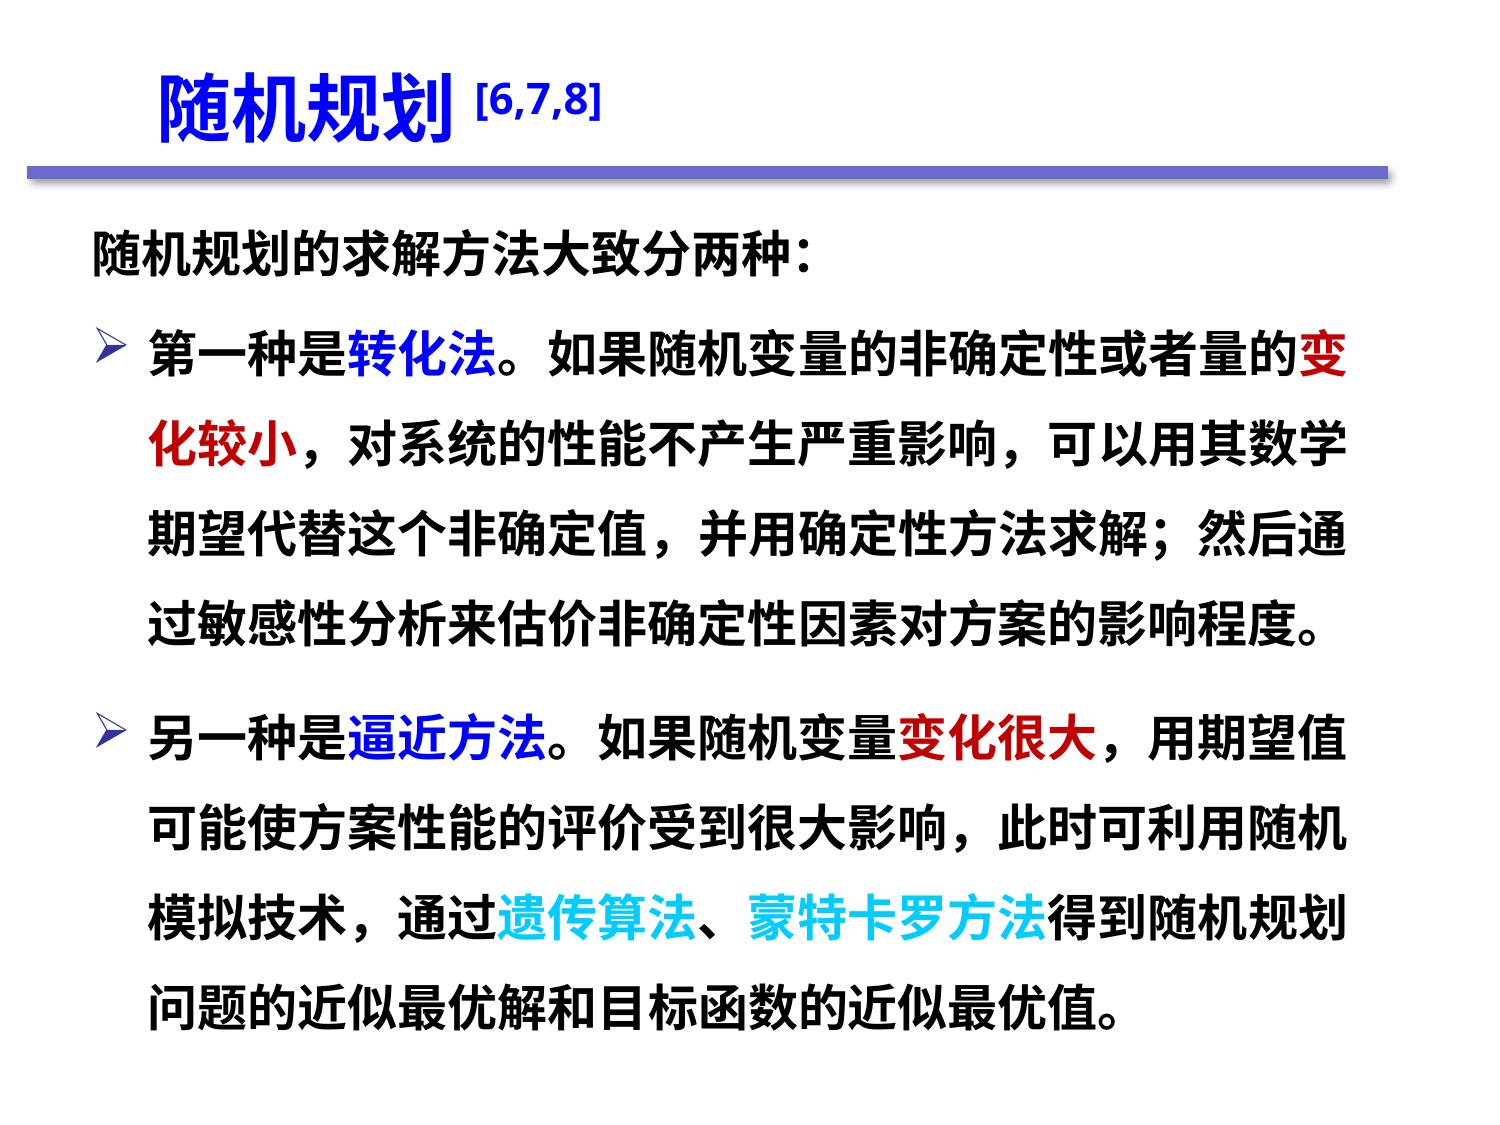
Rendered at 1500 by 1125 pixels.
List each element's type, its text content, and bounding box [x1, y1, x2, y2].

list 随机规划的求解方法大致分两种： 第一种是转化法。如果随机变量的非确定性或者量的变化较小，对系统的性能不产生严重影响，可以用其数学期望代替这个非确定值，并用确定性方法求解；然后通过敏感性分析来估价非确定性因素对方案的影响程度。 [76, 184, 1412, 669]
text_box 另一种是逼近方法。如果随机变量变化很大，用期望值可能使方案性能的评价受到很大影响，此时可利用随机模拟技术，通过遗传算法、蒙特卡罗方法得到随机规划问题的近似最优解和目标函数的近似最优值。 [76, 668, 1388, 1059]
text_box 随机规划[6,7,8] [141, 54, 619, 160]
